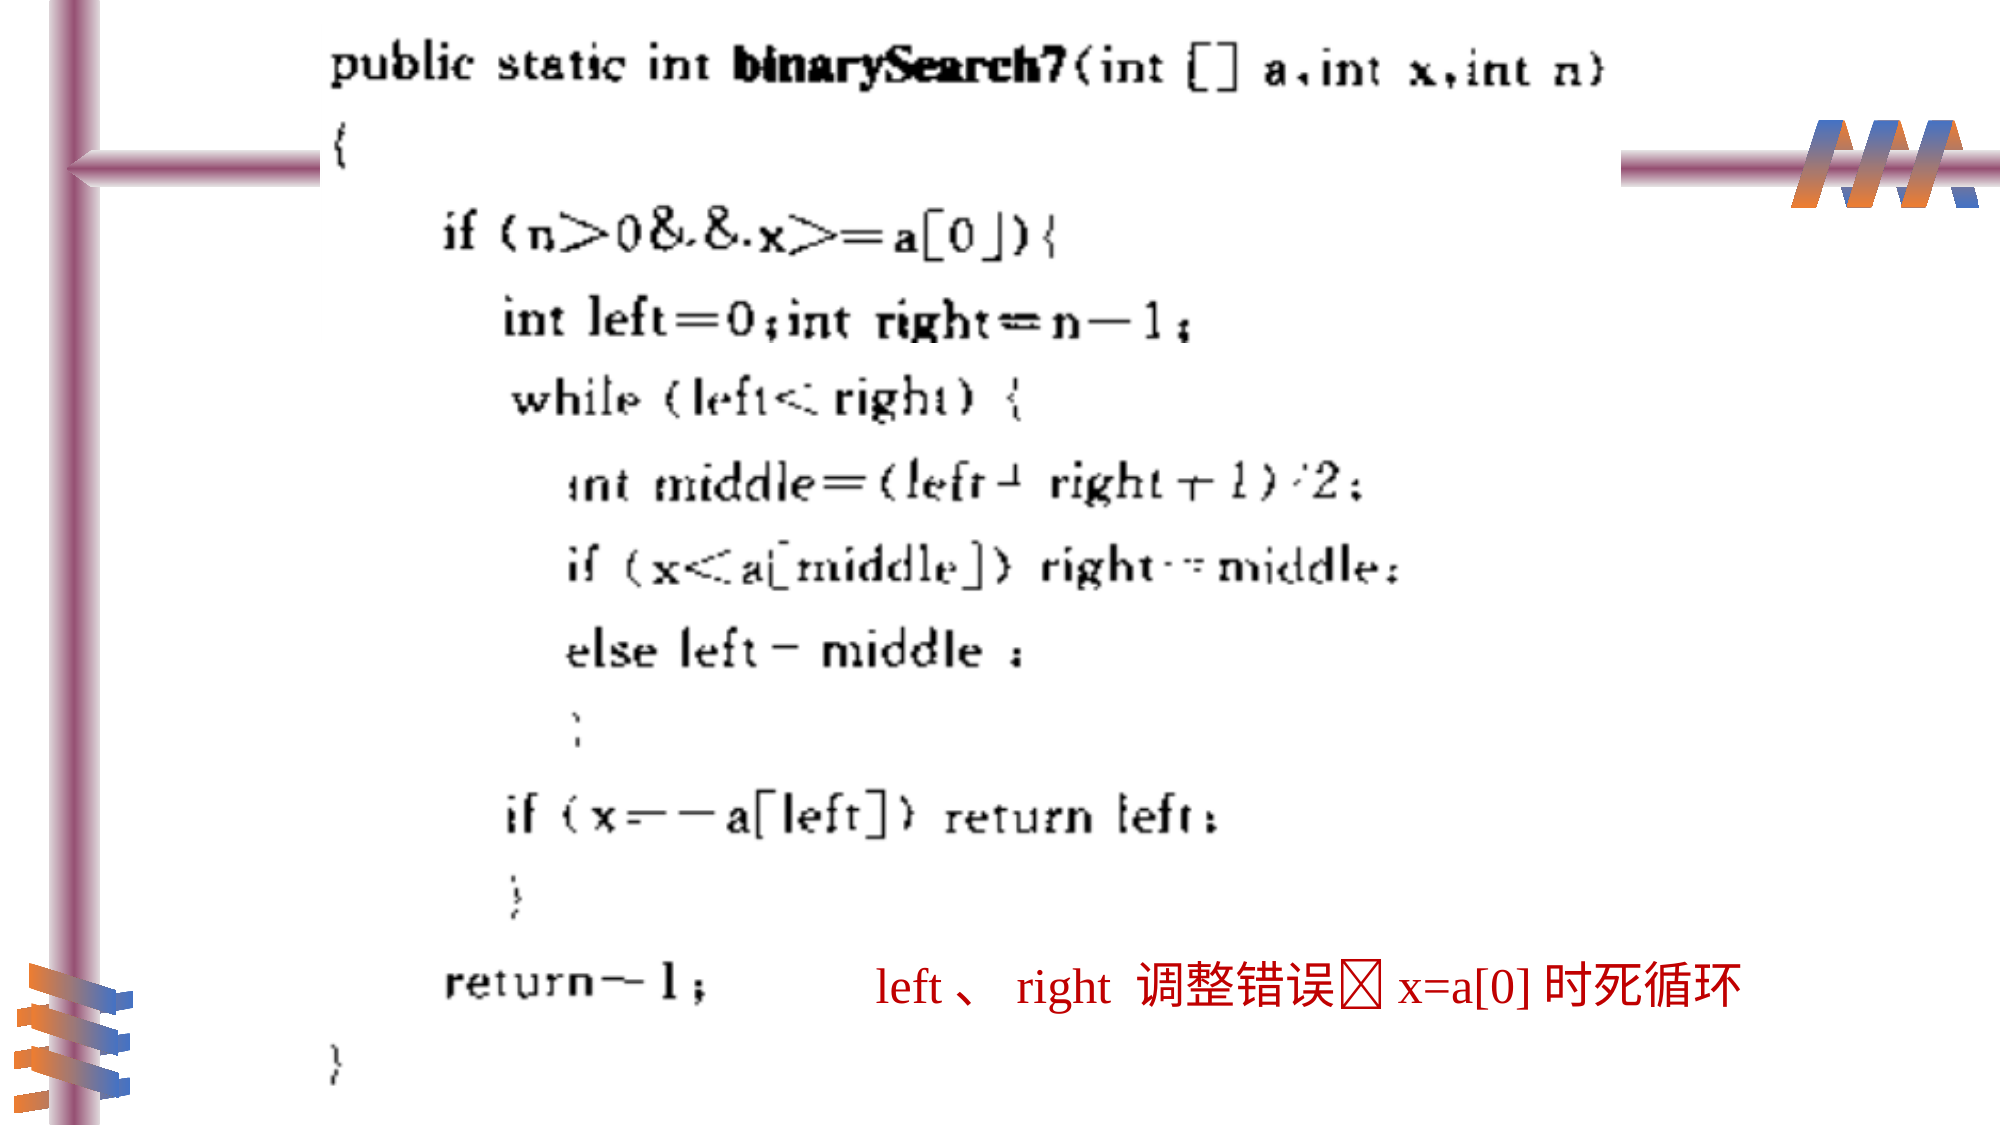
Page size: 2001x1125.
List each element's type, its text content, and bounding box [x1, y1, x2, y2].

text_box left、right 调整错误x=a[0]时死循环 [1620, 946, 1759, 1022]
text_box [320, 24, 1620, 1089]
